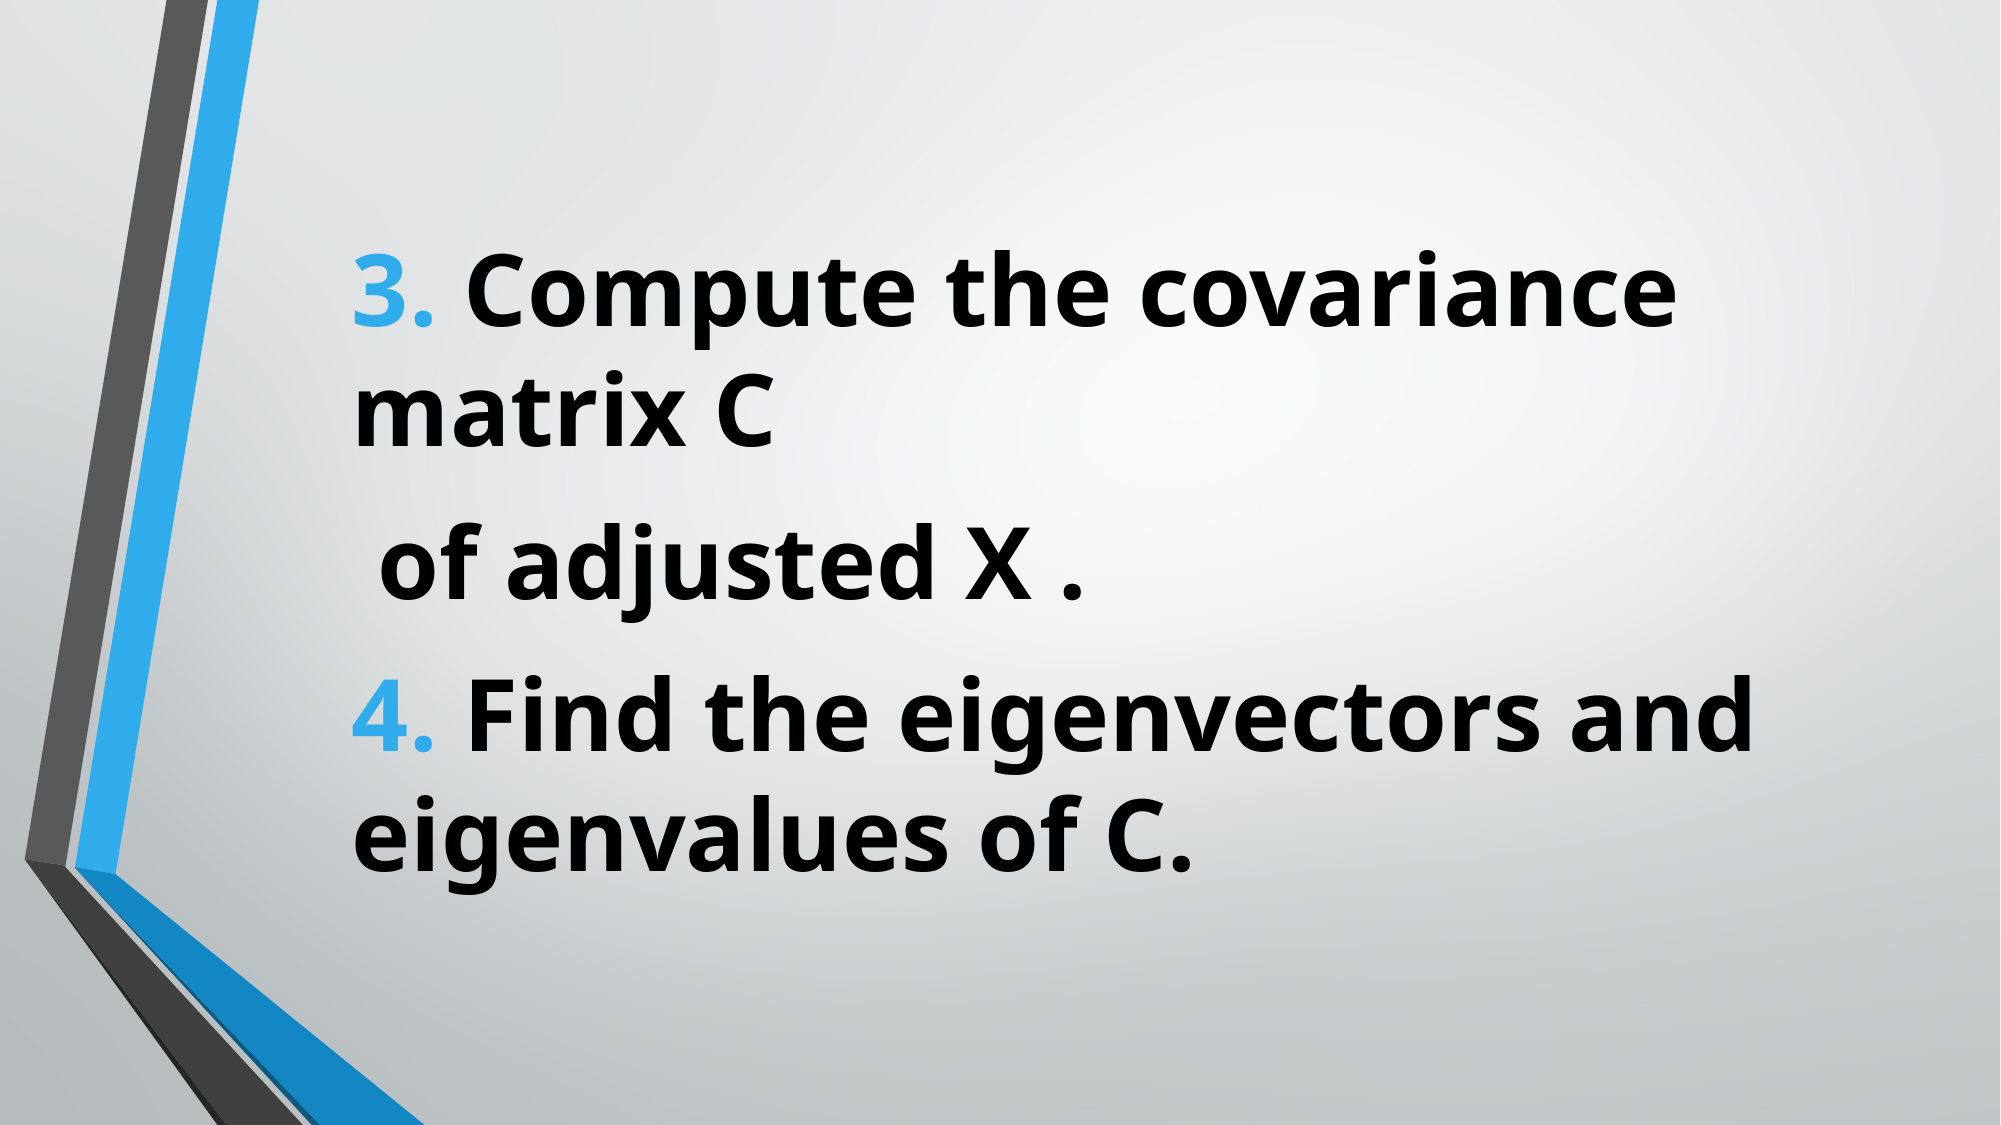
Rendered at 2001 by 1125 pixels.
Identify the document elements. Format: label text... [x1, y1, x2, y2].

list 3. Compute the covariance matrix C of adjusted X . 4. Find the eigenvectors and eigenvalues of C. [336, 219, 2000, 1007]
